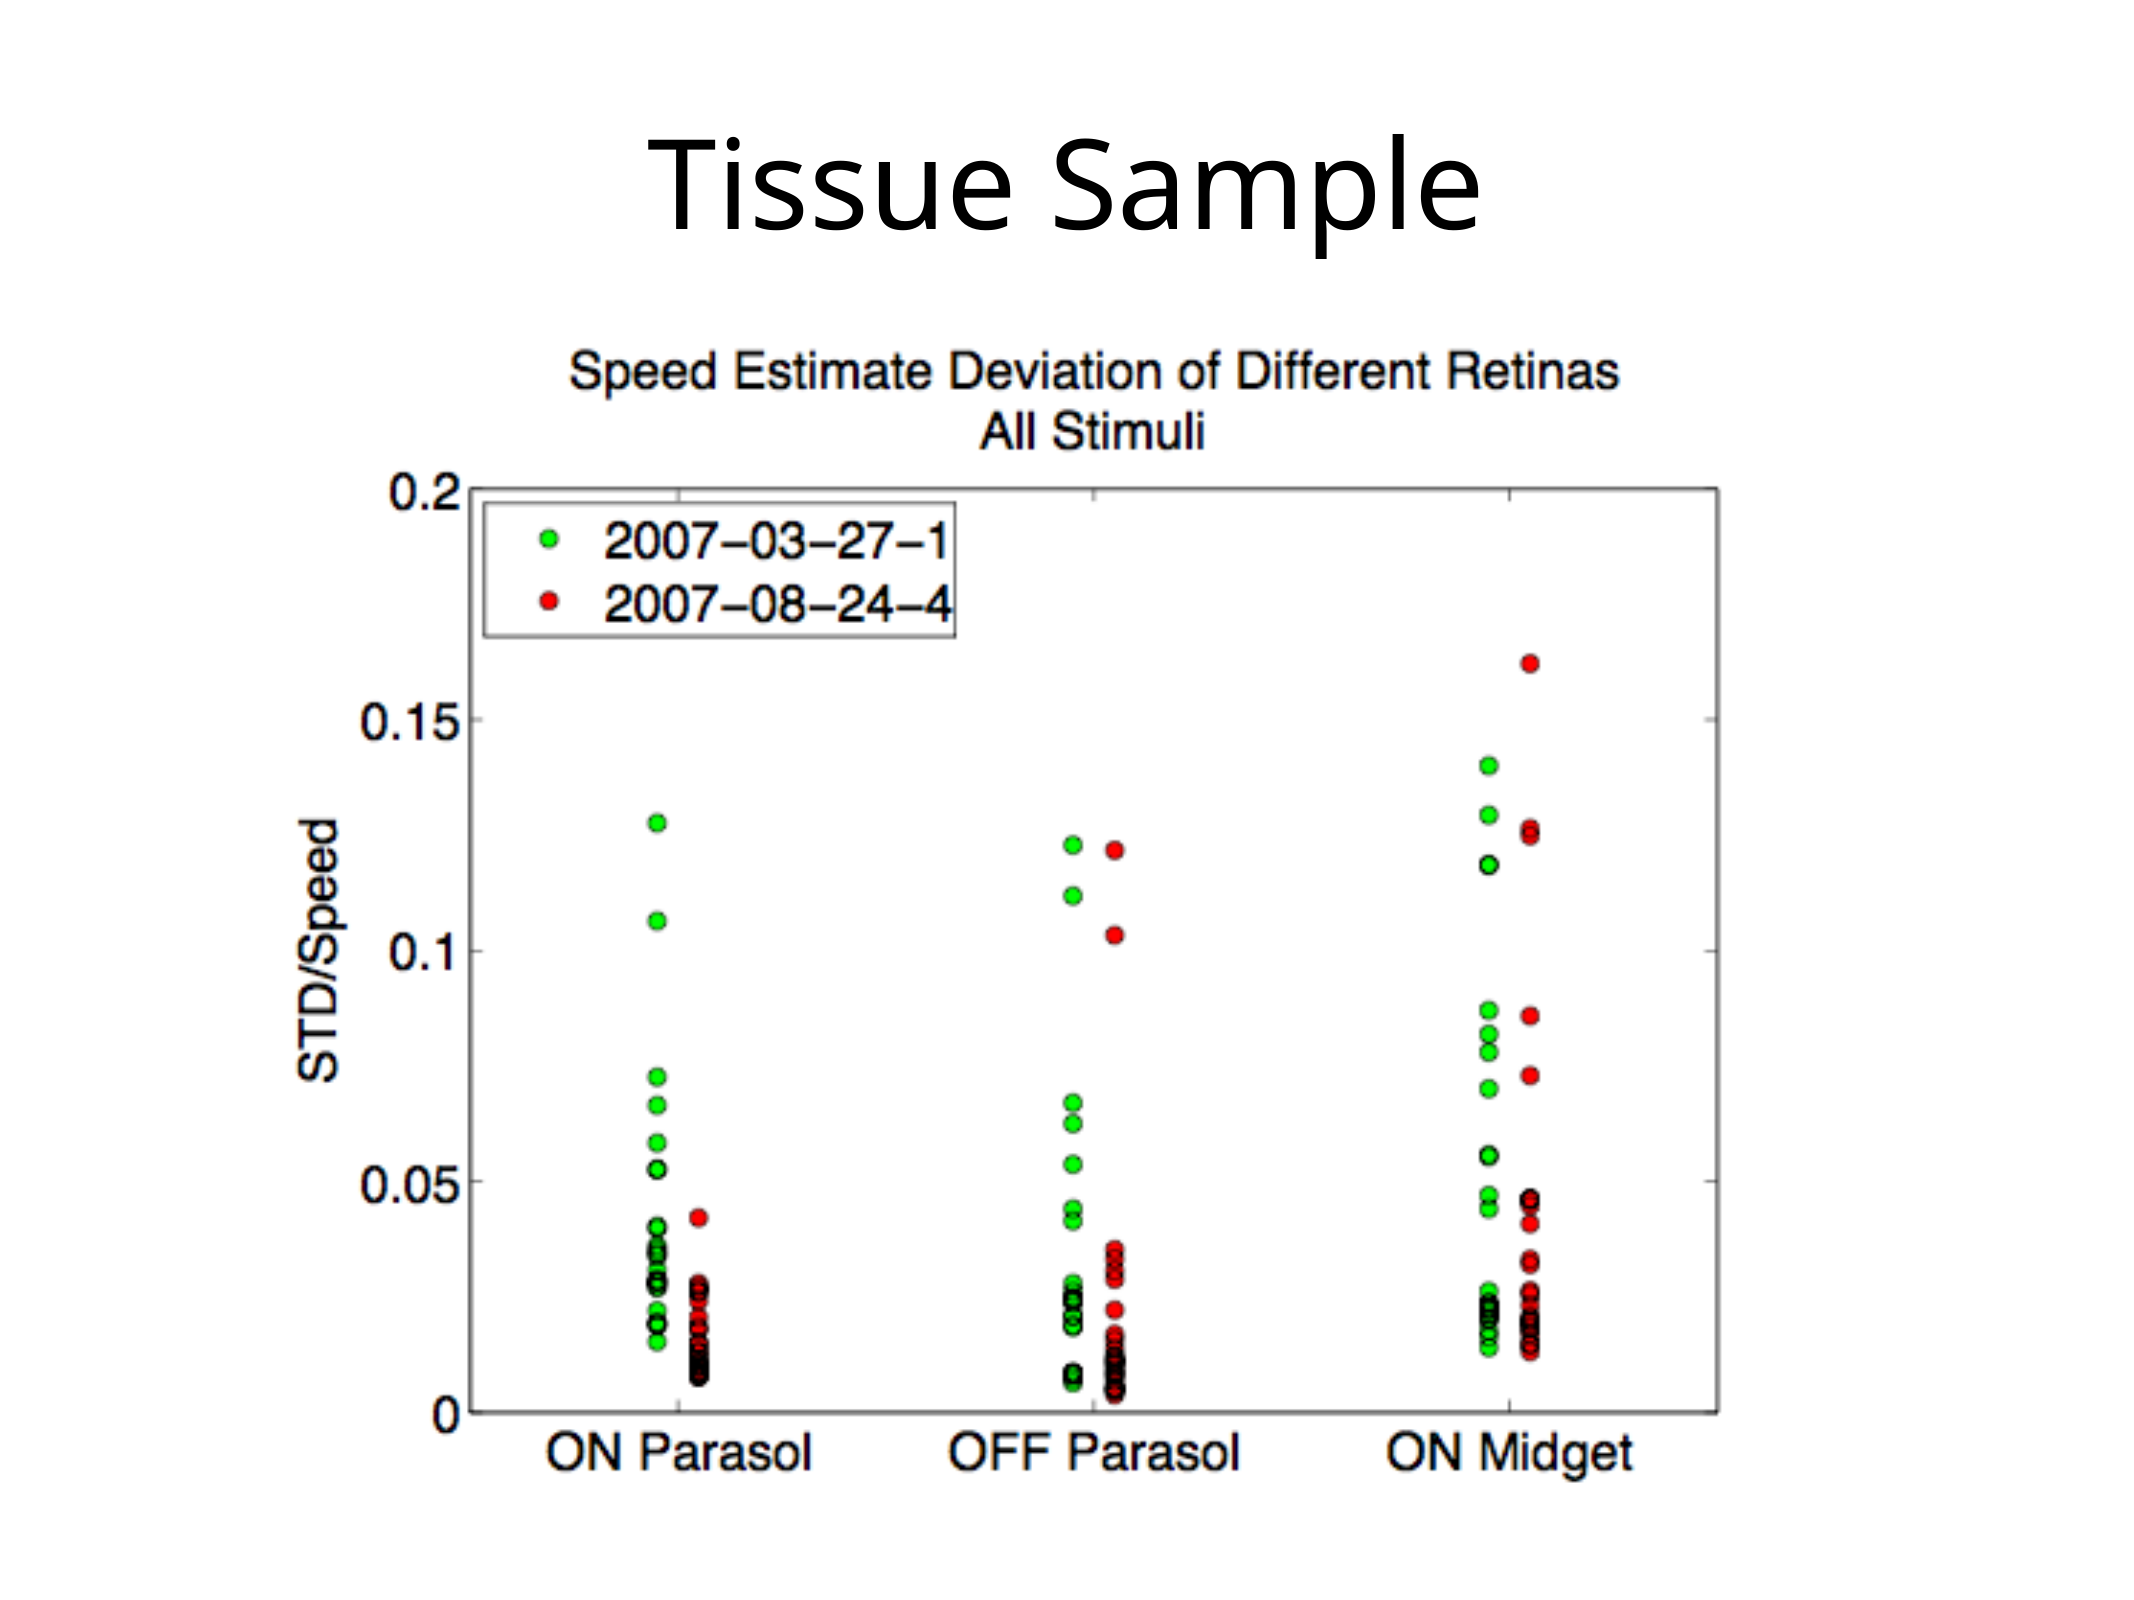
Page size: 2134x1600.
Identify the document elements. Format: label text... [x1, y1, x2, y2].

title Tissue Sample [155, 1, 1978, 357]
picture [262, 341, 1872, 1546]
